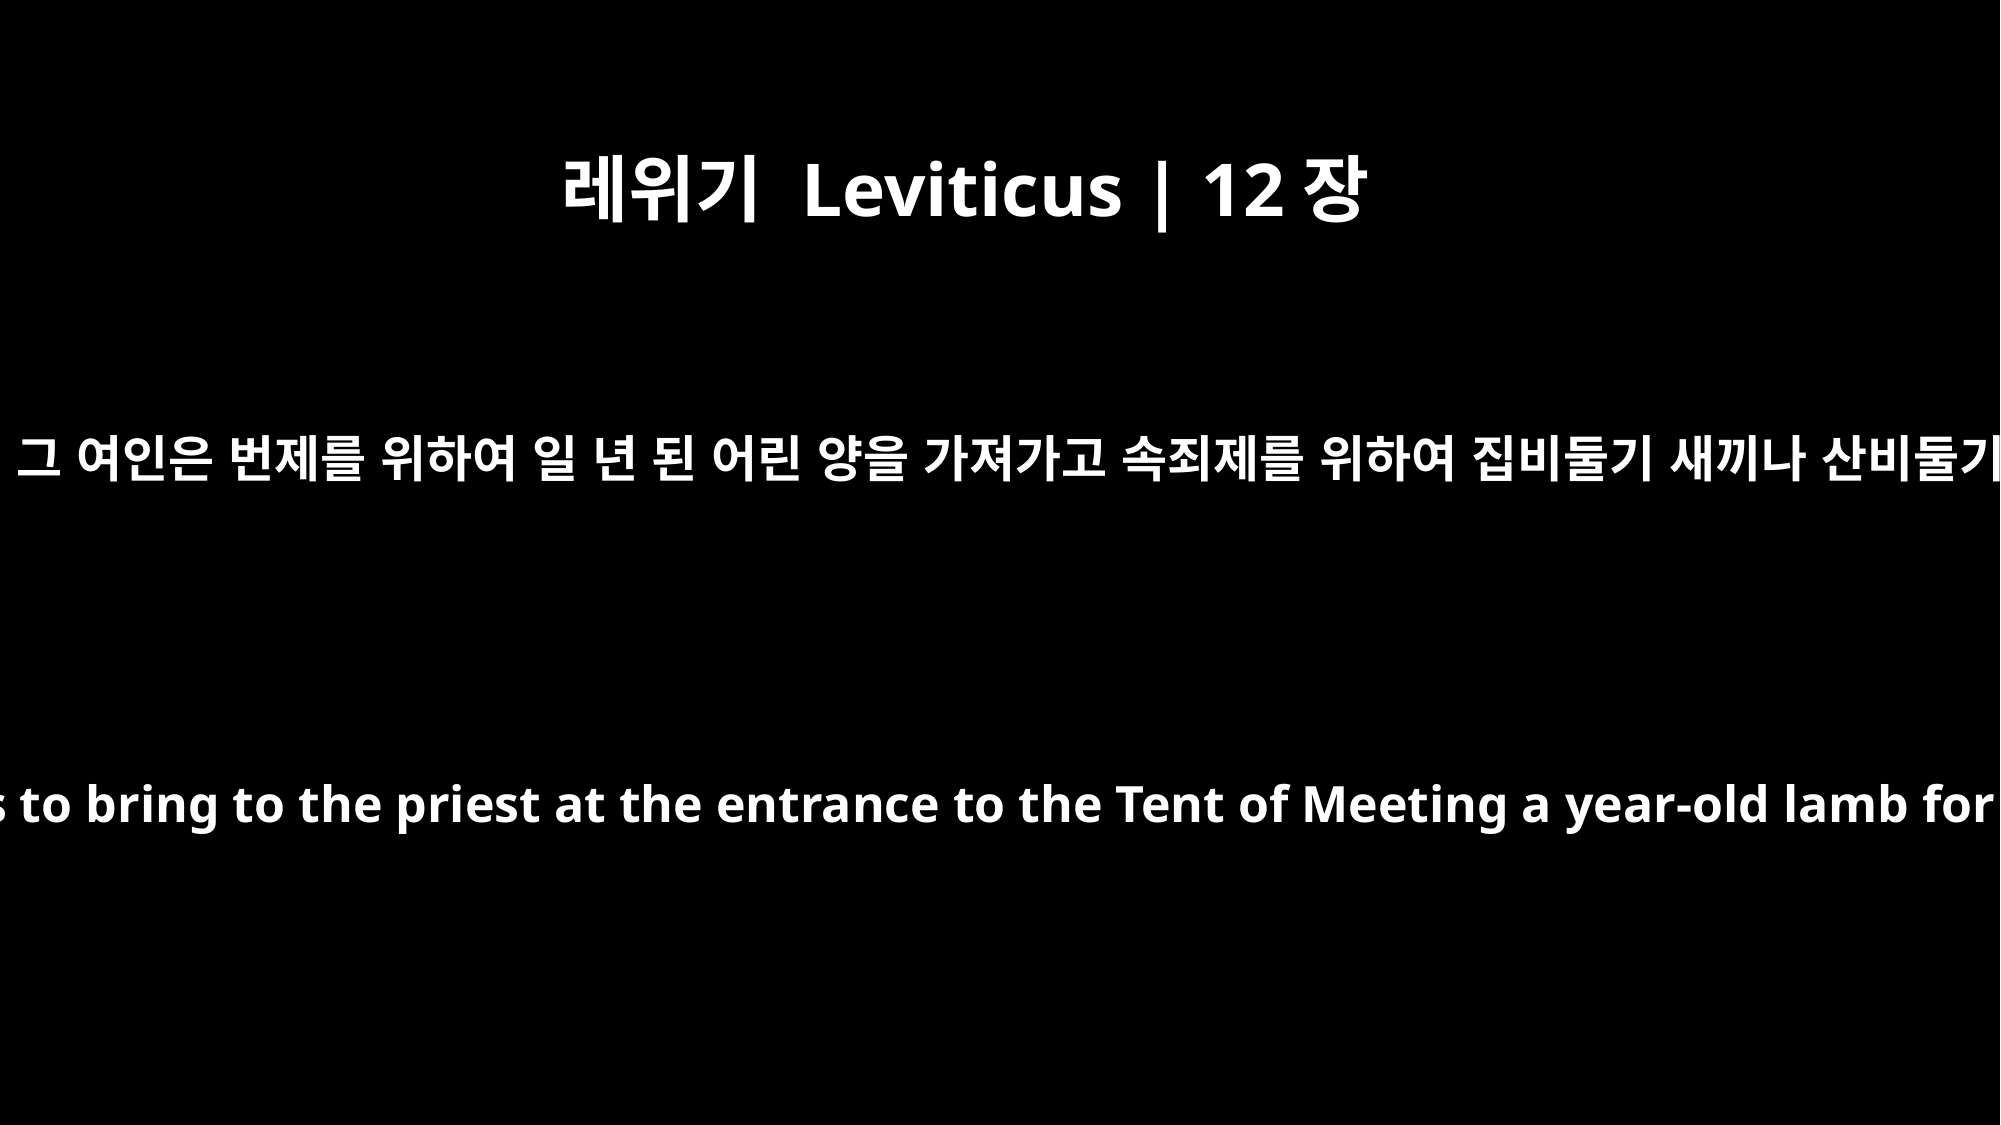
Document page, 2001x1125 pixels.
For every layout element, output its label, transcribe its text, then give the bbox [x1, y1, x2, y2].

text_box 6 아들이나 딸이나 정결하게 되는 기한이 차면 그 여인은 번제를 위하여 일 년 된 어린 양을 가져가고 속죄제를 위하여 집비둘기 새끼나 산비둘기를 회막 문 제사장에게로 가져갈 것이요 [0, 359, 2000, 495]
text_box "`When the days of her purification for a son or daughter are over, she is to bring to the priest at the entrance to the Tent of Meeting a year-old lamb for a burnt offering and a young pigeon or a dove for a sin offering. [0, 764, 2000, 840]
text_box 레위기 Leviticus | 12장 [546, 136, 1386, 239]
